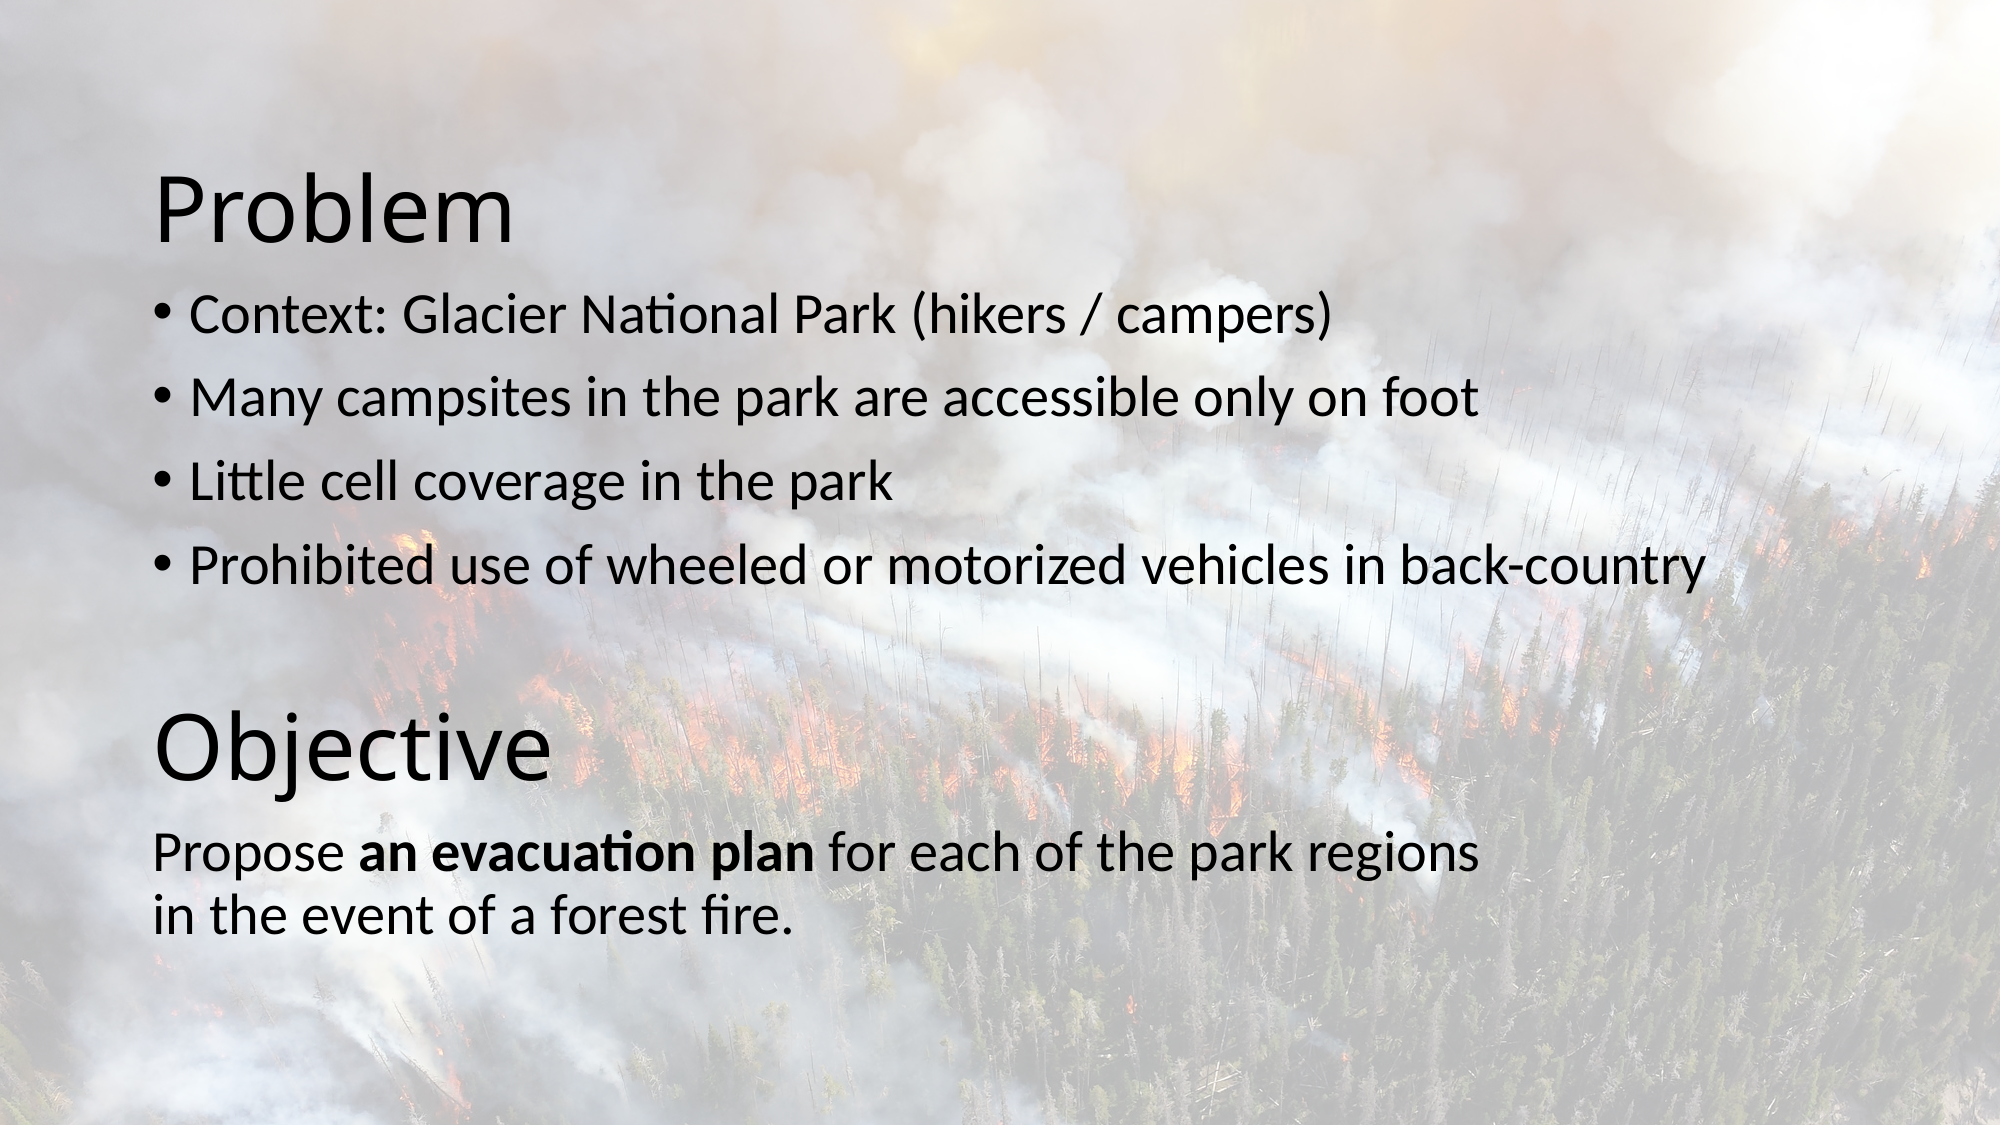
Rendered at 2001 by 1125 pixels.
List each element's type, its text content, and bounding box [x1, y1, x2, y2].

list Problem Context: Glacier National Park (hikers / campers) Many campsites in the park are accessible only on foot Little cell coverage in the park Prohibited use of wheeled or motorized vehicles in back-country Objective Propose an evacuation plan for each of the park regions in the event of a forest fire. [137, 155, 1863, 970]
text_box [0, 0, 2000, 1125]
